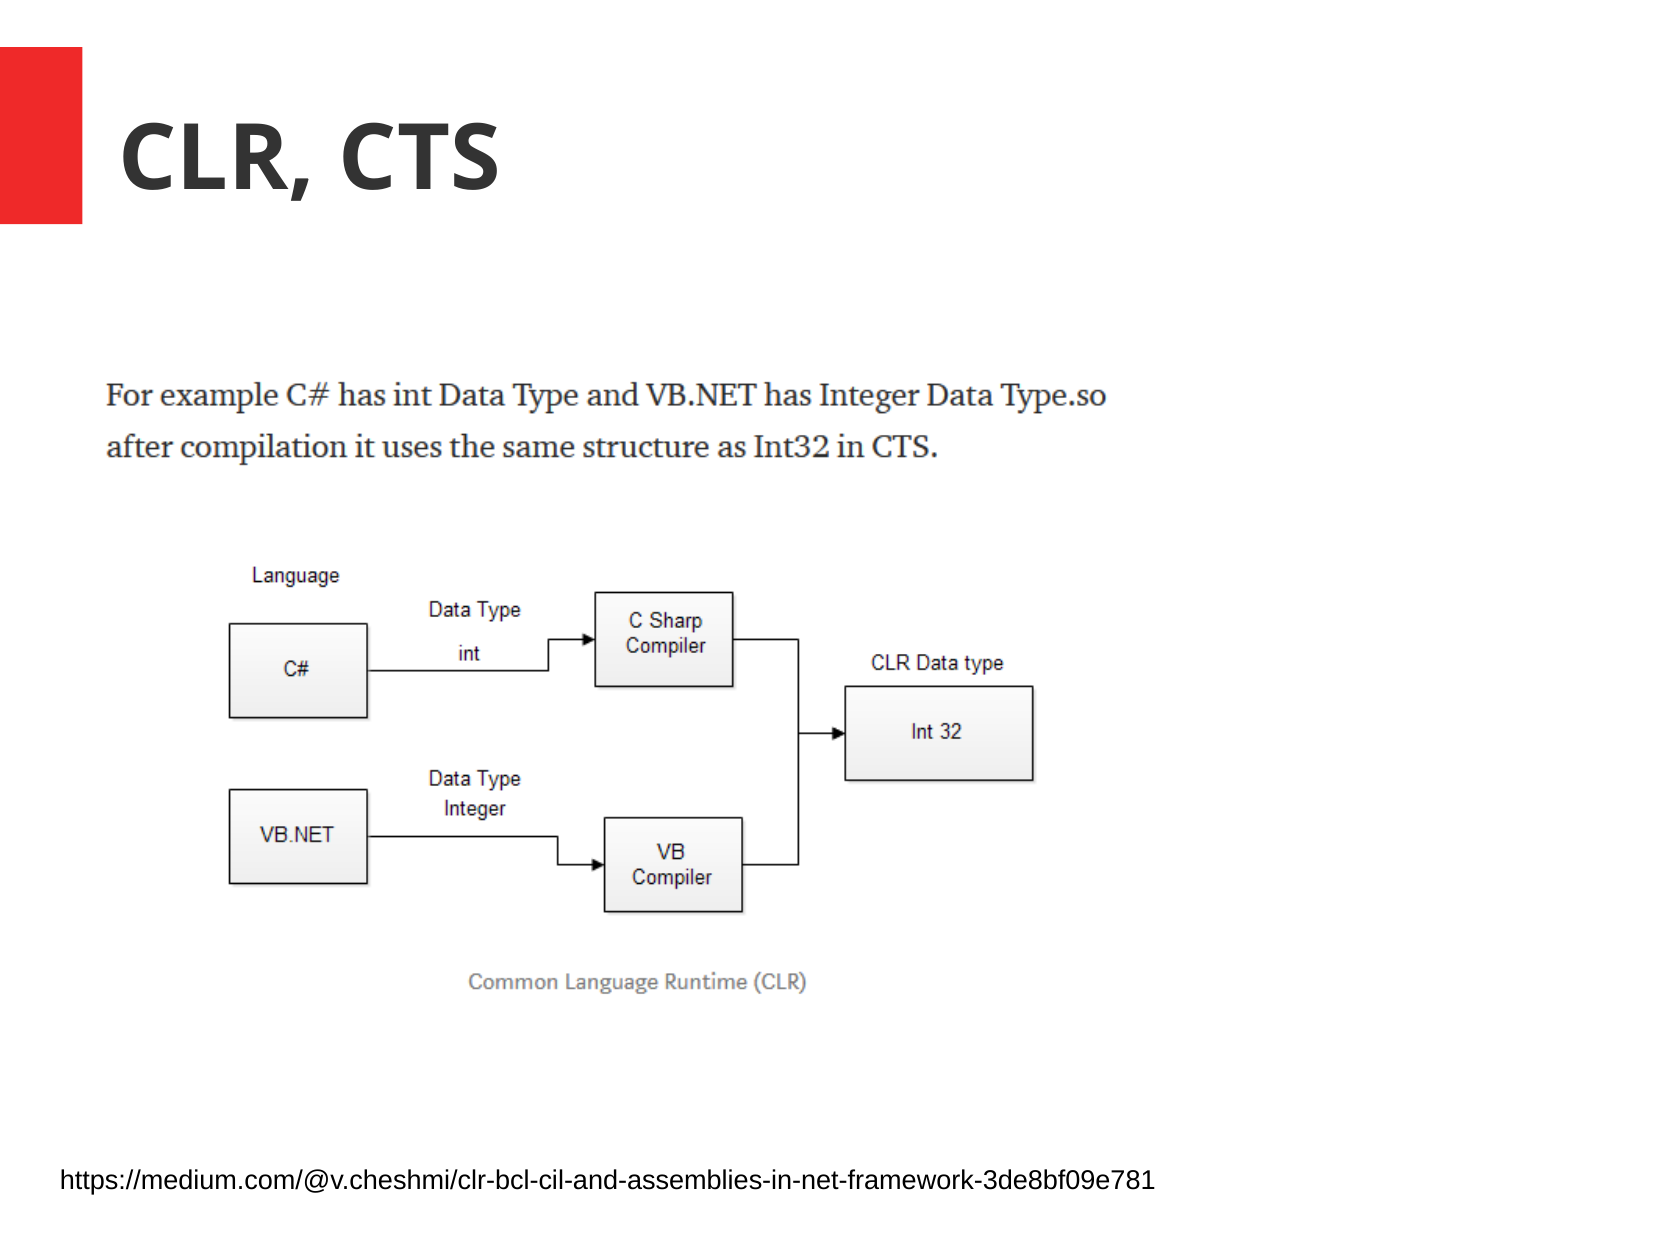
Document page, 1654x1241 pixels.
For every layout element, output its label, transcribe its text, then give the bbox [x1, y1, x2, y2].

text_box CLR, CTS [118, 49, 1571, 257]
text_box [118, 354, 1536, 1074]
picture [89, 362, 1126, 1006]
text_box https://medium.com/@v.cheshmi/clr-bcl-cil-and-assemblies-in-net-framework-3de8bf09e781 [44, 1154, 1593, 1212]
